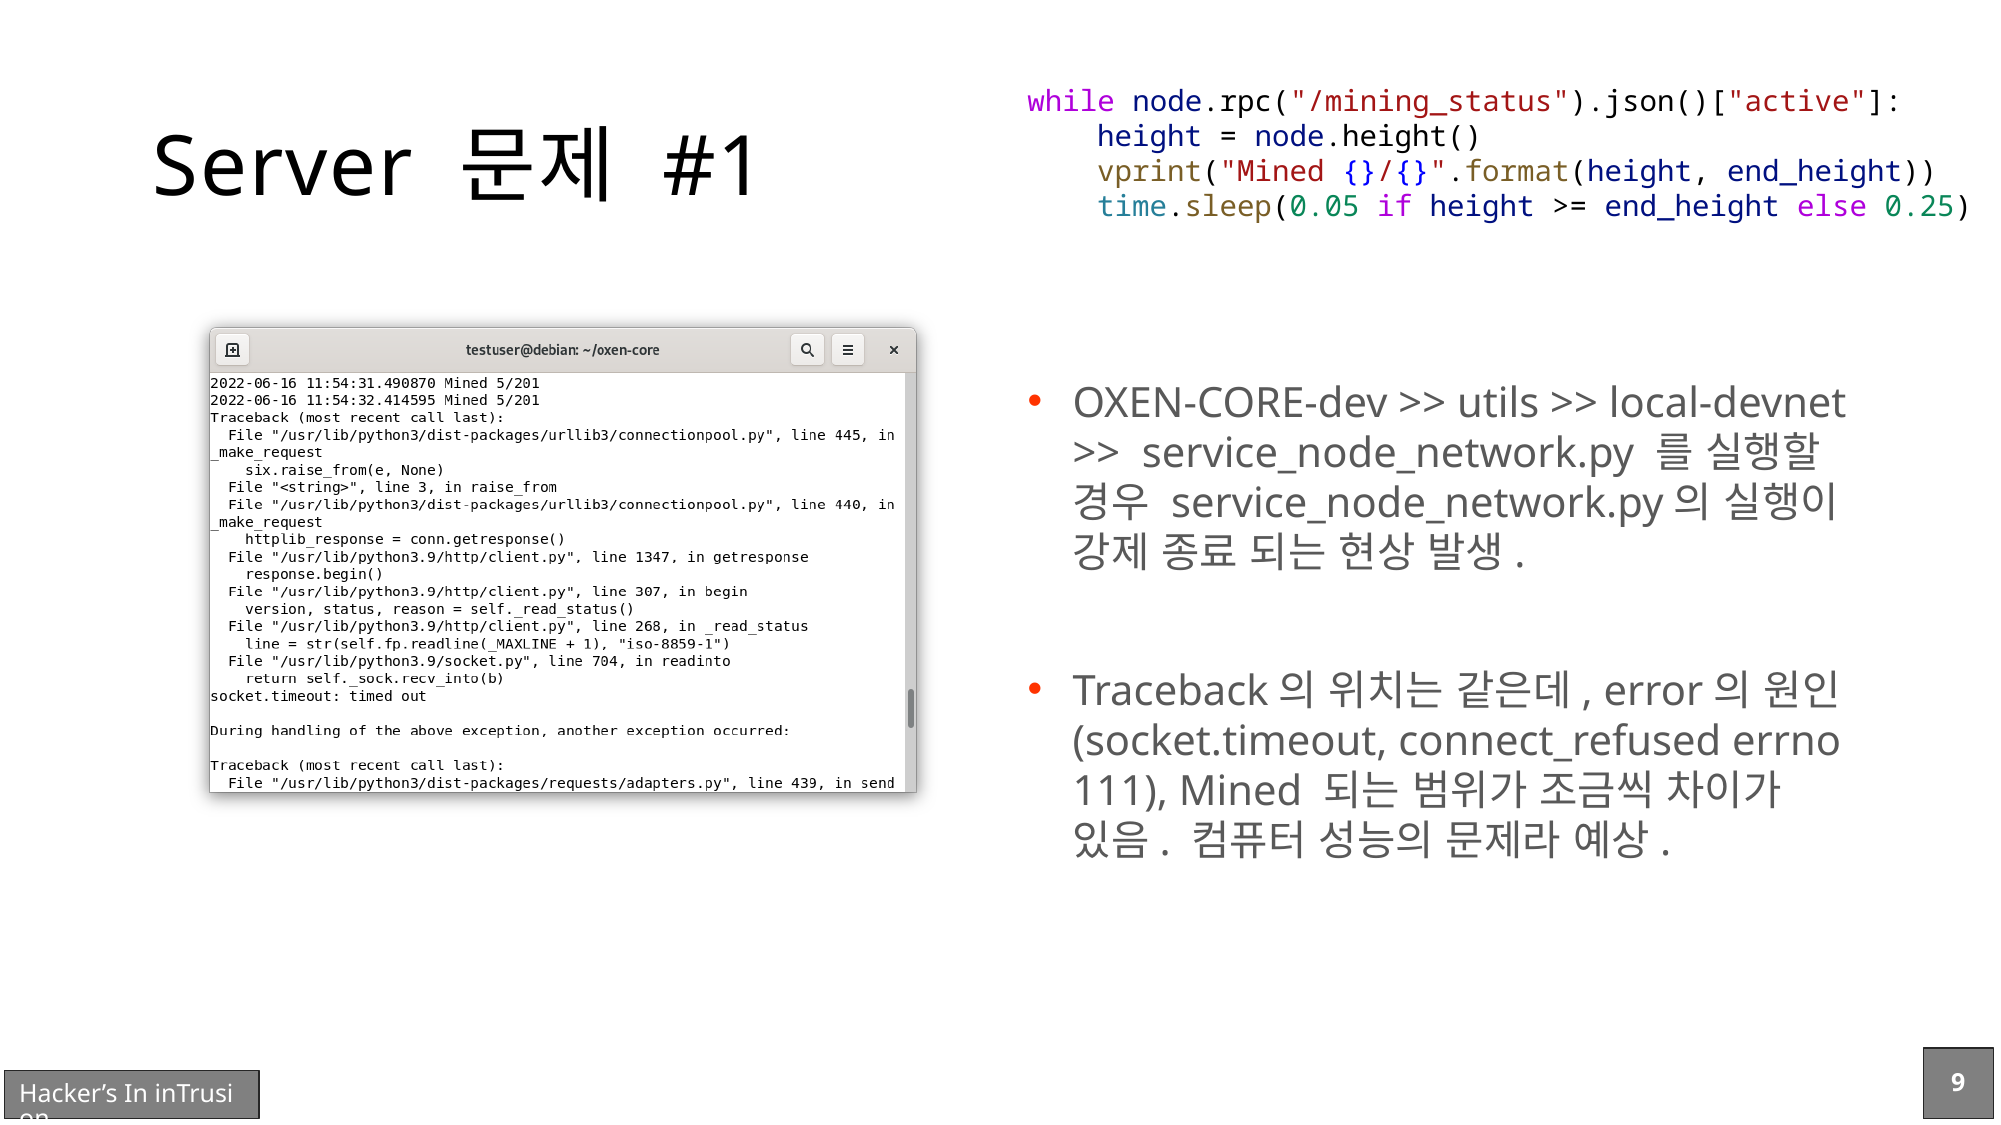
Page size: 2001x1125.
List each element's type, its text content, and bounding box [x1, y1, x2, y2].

footer Hacker’s In inTrusion [4, 1070, 260, 1119]
list OXEN-CORE-dev >> utils >> local-devnet >> service_node_network.py 를 실행할 경우 service_node_network.py의 실행이 강제 종료 되는 현상 발생. Traceback의 위치는 같은데, error의 원인(socket.timeout, connect_refused errno 111), Mined 되는 범위가 조금씩 차이가 있음. 컴퓨터 성능의 문제라 예상. [1012, 299, 1863, 1065]
title Server 문제 #1 [137, 59, 1863, 278]
text_box while node.rpc("/mining_status").json()["active"]: height = node.height() vprint("Mined {}/{}".format(height, end_height)) time.sleep(0.05 if height >= end_height else 0.25) [1012, 74, 2000, 230]
picture [183, 305, 941, 820]
slide_number 9 [1923, 1047, 1994, 1119]
